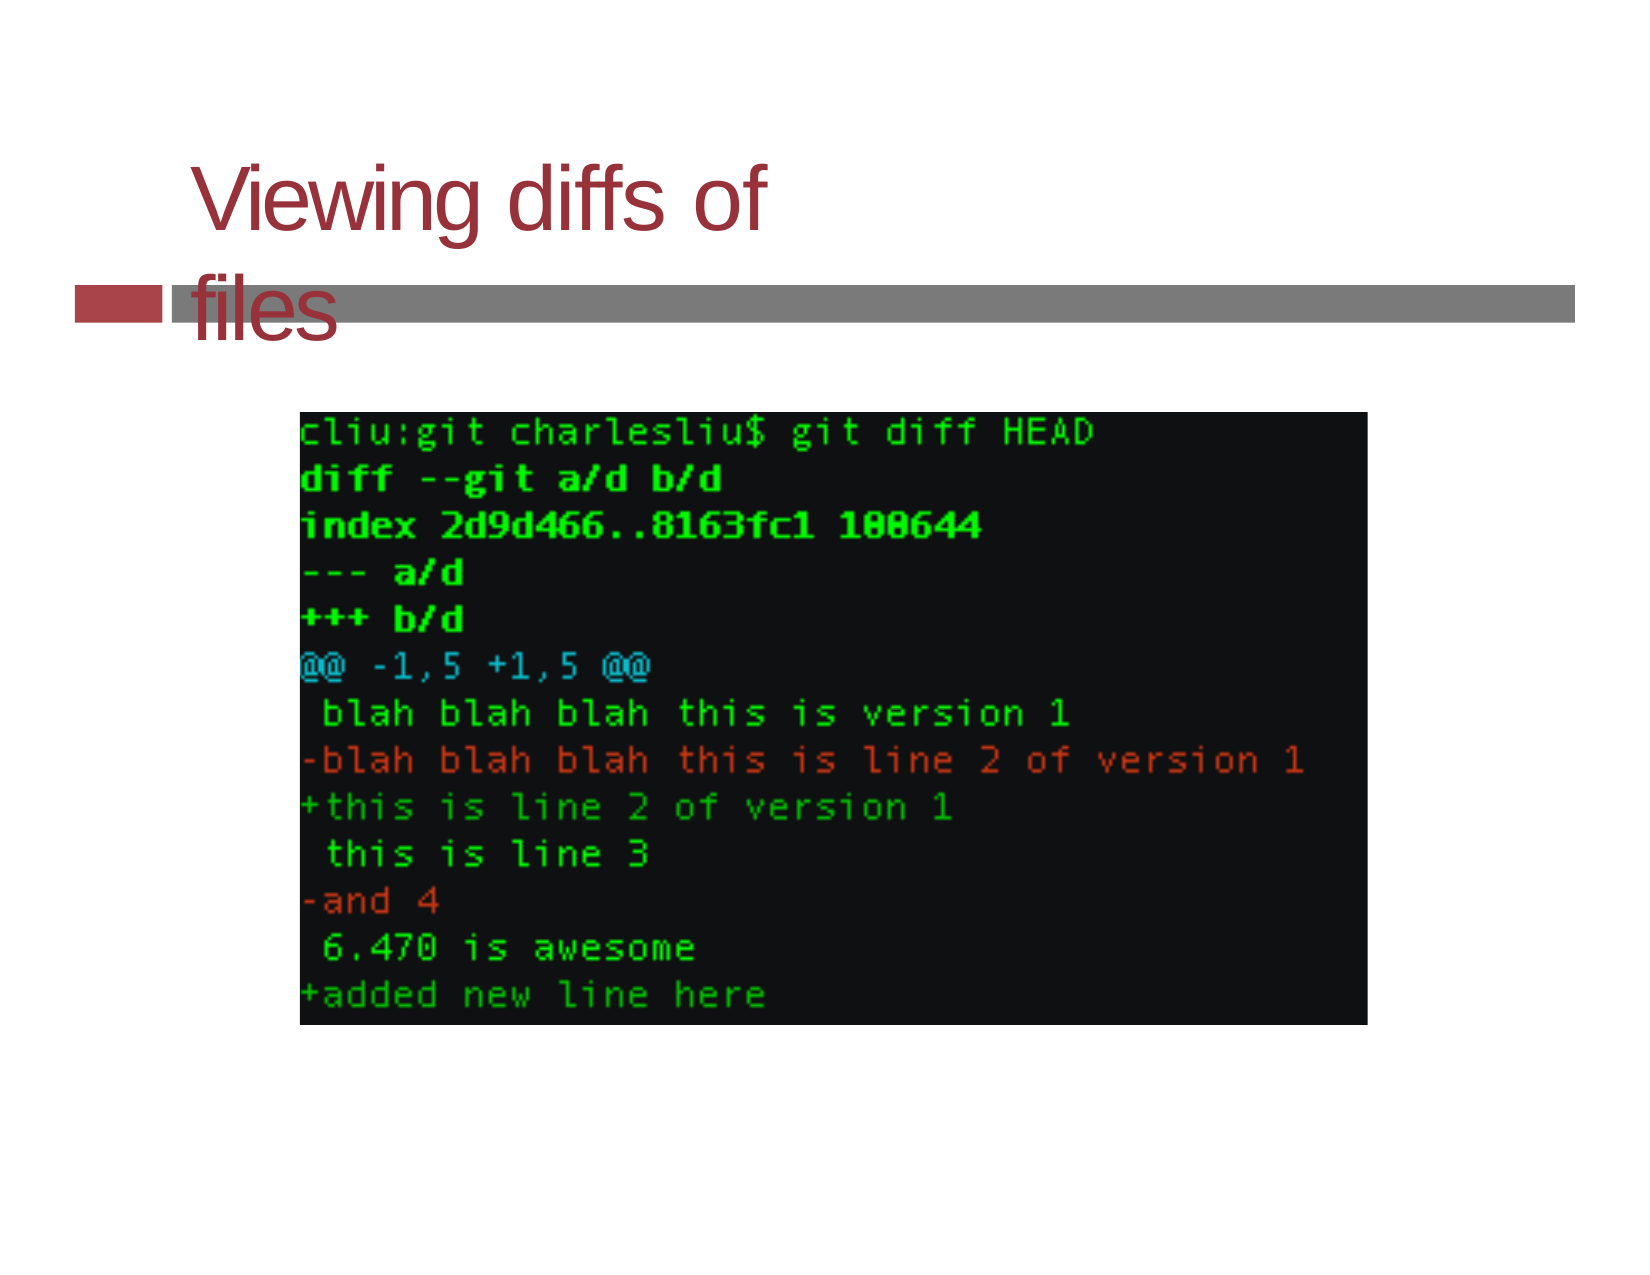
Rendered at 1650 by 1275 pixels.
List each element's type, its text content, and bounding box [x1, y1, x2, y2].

text_box [299, 412, 1368, 1025]
title Viewing diffs of files [188, 136, 949, 359]
